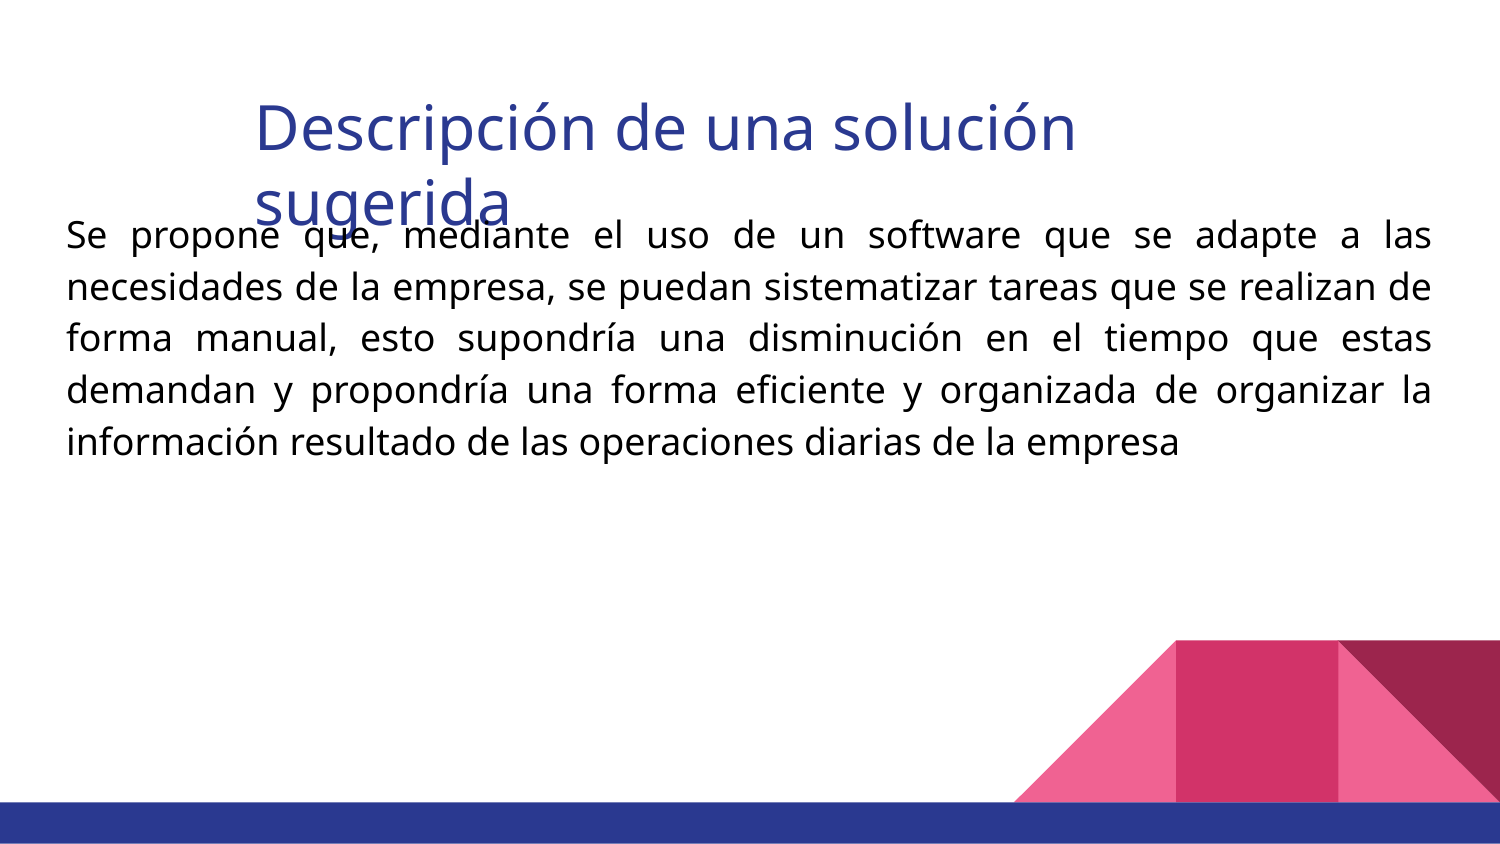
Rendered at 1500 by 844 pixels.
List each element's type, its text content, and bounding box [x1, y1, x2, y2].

title Descripción de una solución sugerida [239, 72, 1318, 167]
list Se propone que, mediante el uso de un software que se adapte a las necesidades de la empresa, se puedan sistematizar tareas que se realizan de forma manual, esto supondría una disminución en el tiempo que estas demandan y propondría una forma eficiente y organizada de organizar la información resultado de las operaciones diarias de la empresa [51, 189, 1449, 653]
